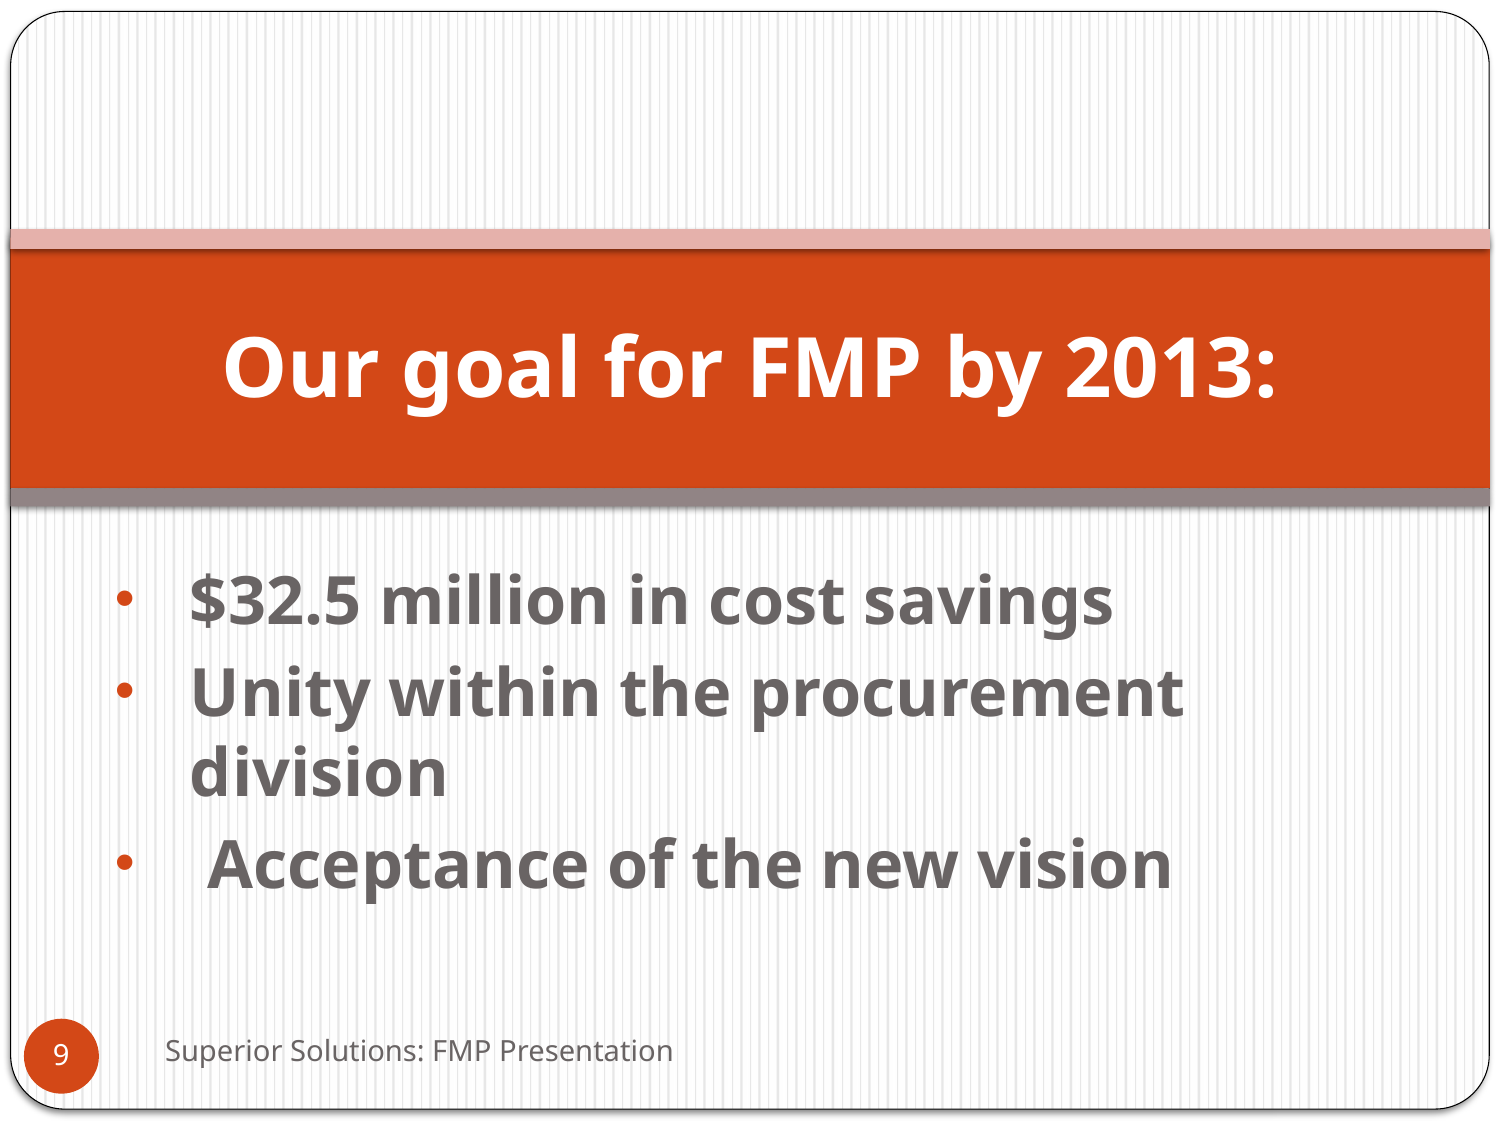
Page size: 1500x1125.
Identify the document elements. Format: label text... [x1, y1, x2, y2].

title Our goal for FMP by 2013: [74, 246, 1426, 489]
slide_number 9 [23, 1018, 99, 1094]
footer Superior Solutions: FMP Presentation [150, 1012, 800, 1088]
subtitle $32.5 million in cost savings Unity within the procurement division Acceptance of the new vision [99, 549, 1476, 701]
